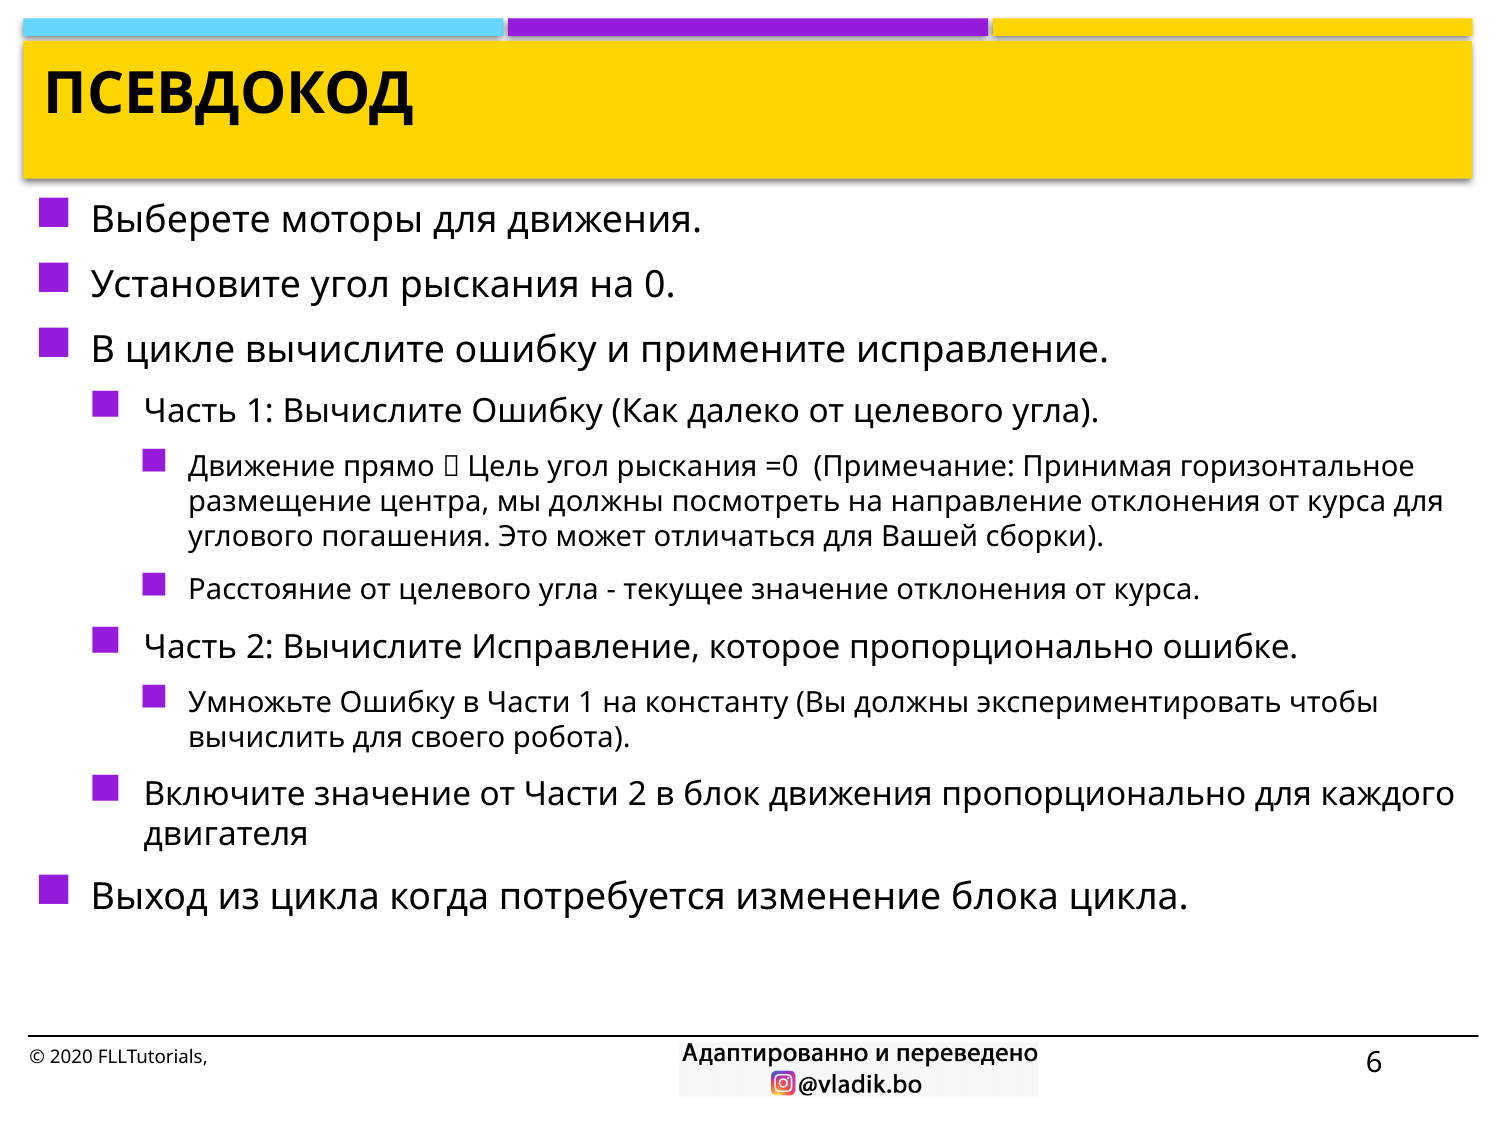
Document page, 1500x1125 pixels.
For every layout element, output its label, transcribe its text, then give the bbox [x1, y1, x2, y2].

list Выберете моторы для движения. Установите угол рыскания на 0. В цикле вычислите ошибку и примените исправление. Часть 1: Вычислите Ошибку (Как далеко от целевого угла). Движение прямо  Цель угол рыскания =0 (Примечание: Принимая горизонтальное размещение центра, мы должны посмотреть на направление отклонения от курса для углового погашения. Это может отличаться для Вашей сборки). Расстояние от целевого угла - текущее значение отклонения от курса. Часть 2: Вычислите Исправление, которое пропорционально ошибке. Умножьте Ошибку в Части 1 на константу (Вы должны экспериментировать чтобы вычислить для своего робота). Включите значение от Части 2 в блок движения пропорционально для каждого двигателя Выход из цикла когда потребуется изменение блока цикла. [25, 187, 1475, 1021]
footer © 2020 FLLTutorials, [14, 1036, 814, 1097]
title ПСЕВДОКОД [28, 48, 1464, 172]
slide_number 6 [1351, 1036, 1478, 1097]
picture [679, 1042, 1039, 1098]
